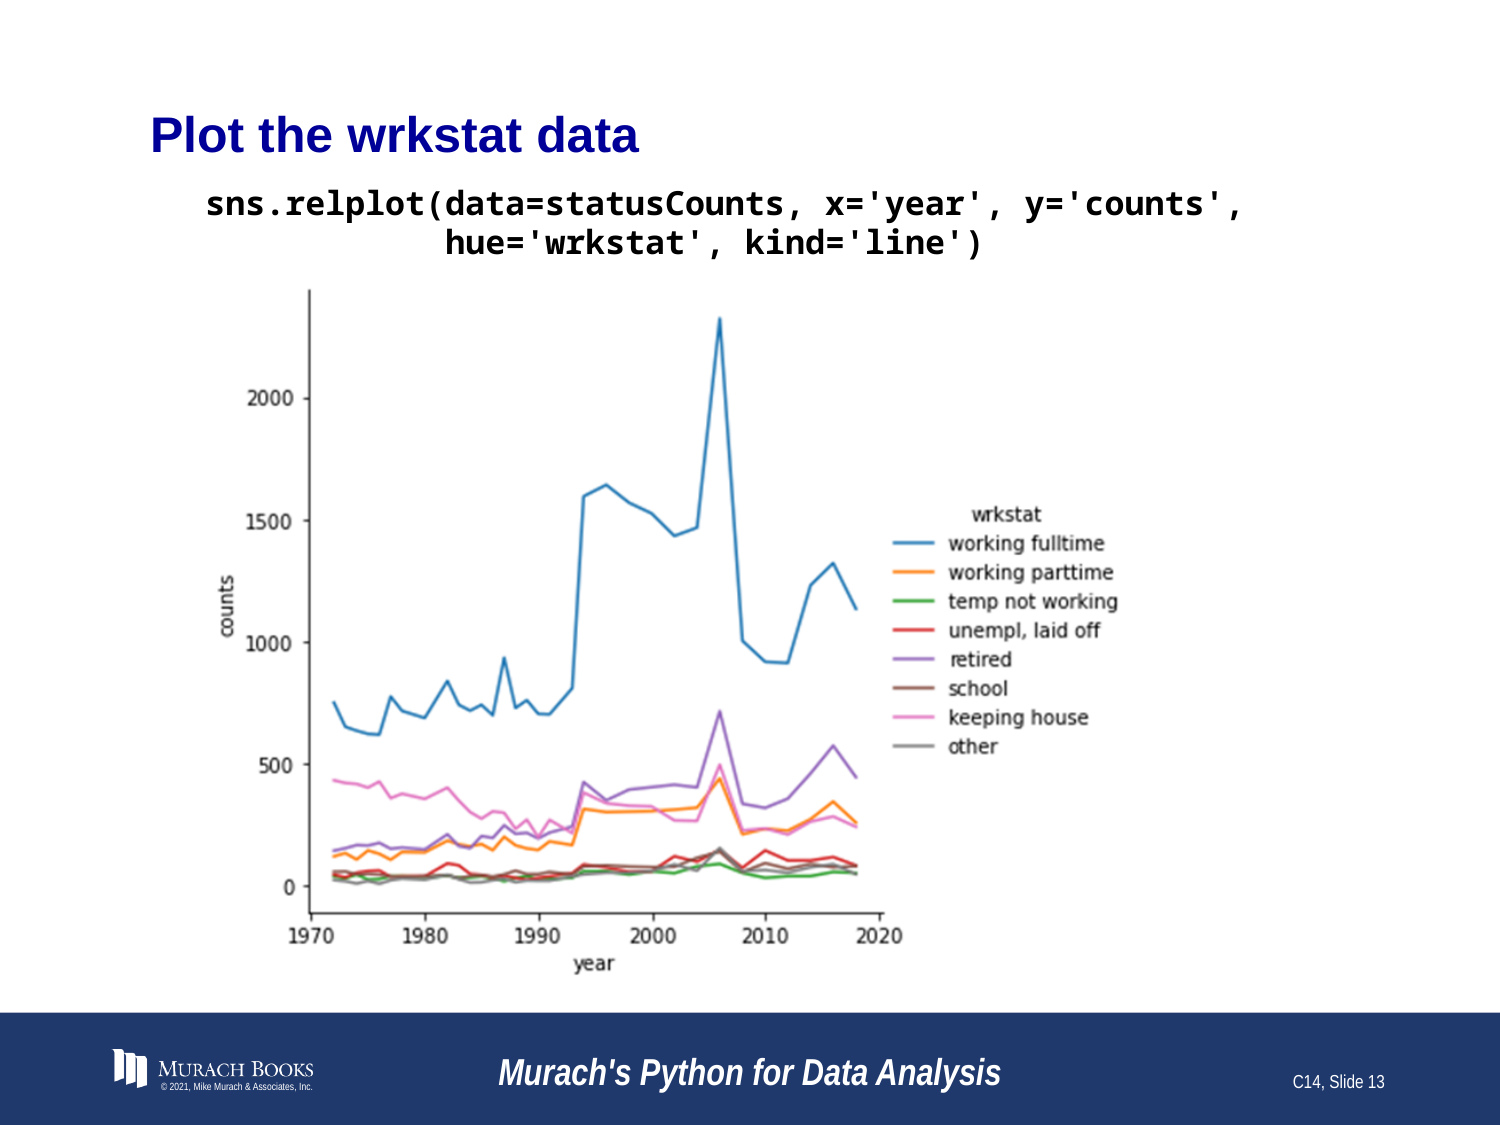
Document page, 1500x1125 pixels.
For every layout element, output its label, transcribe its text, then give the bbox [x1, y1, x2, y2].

list sns.relplot(data=statusCounts, x='year', y='counts', hue='wrkstat', kind='line') [133, 174, 1346, 538]
slide_number C14, Slide 13 [1087, 1025, 1400, 1100]
title Plot the wrkstat data [150, 102, 1350, 164]
footer © 2021, Mike Murach & Associates, Inc. [12, 1025, 463, 1100]
slide_number Murach's Python for Data Analysis [463, 1025, 1050, 1100]
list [208, 274, 1138, 984]
